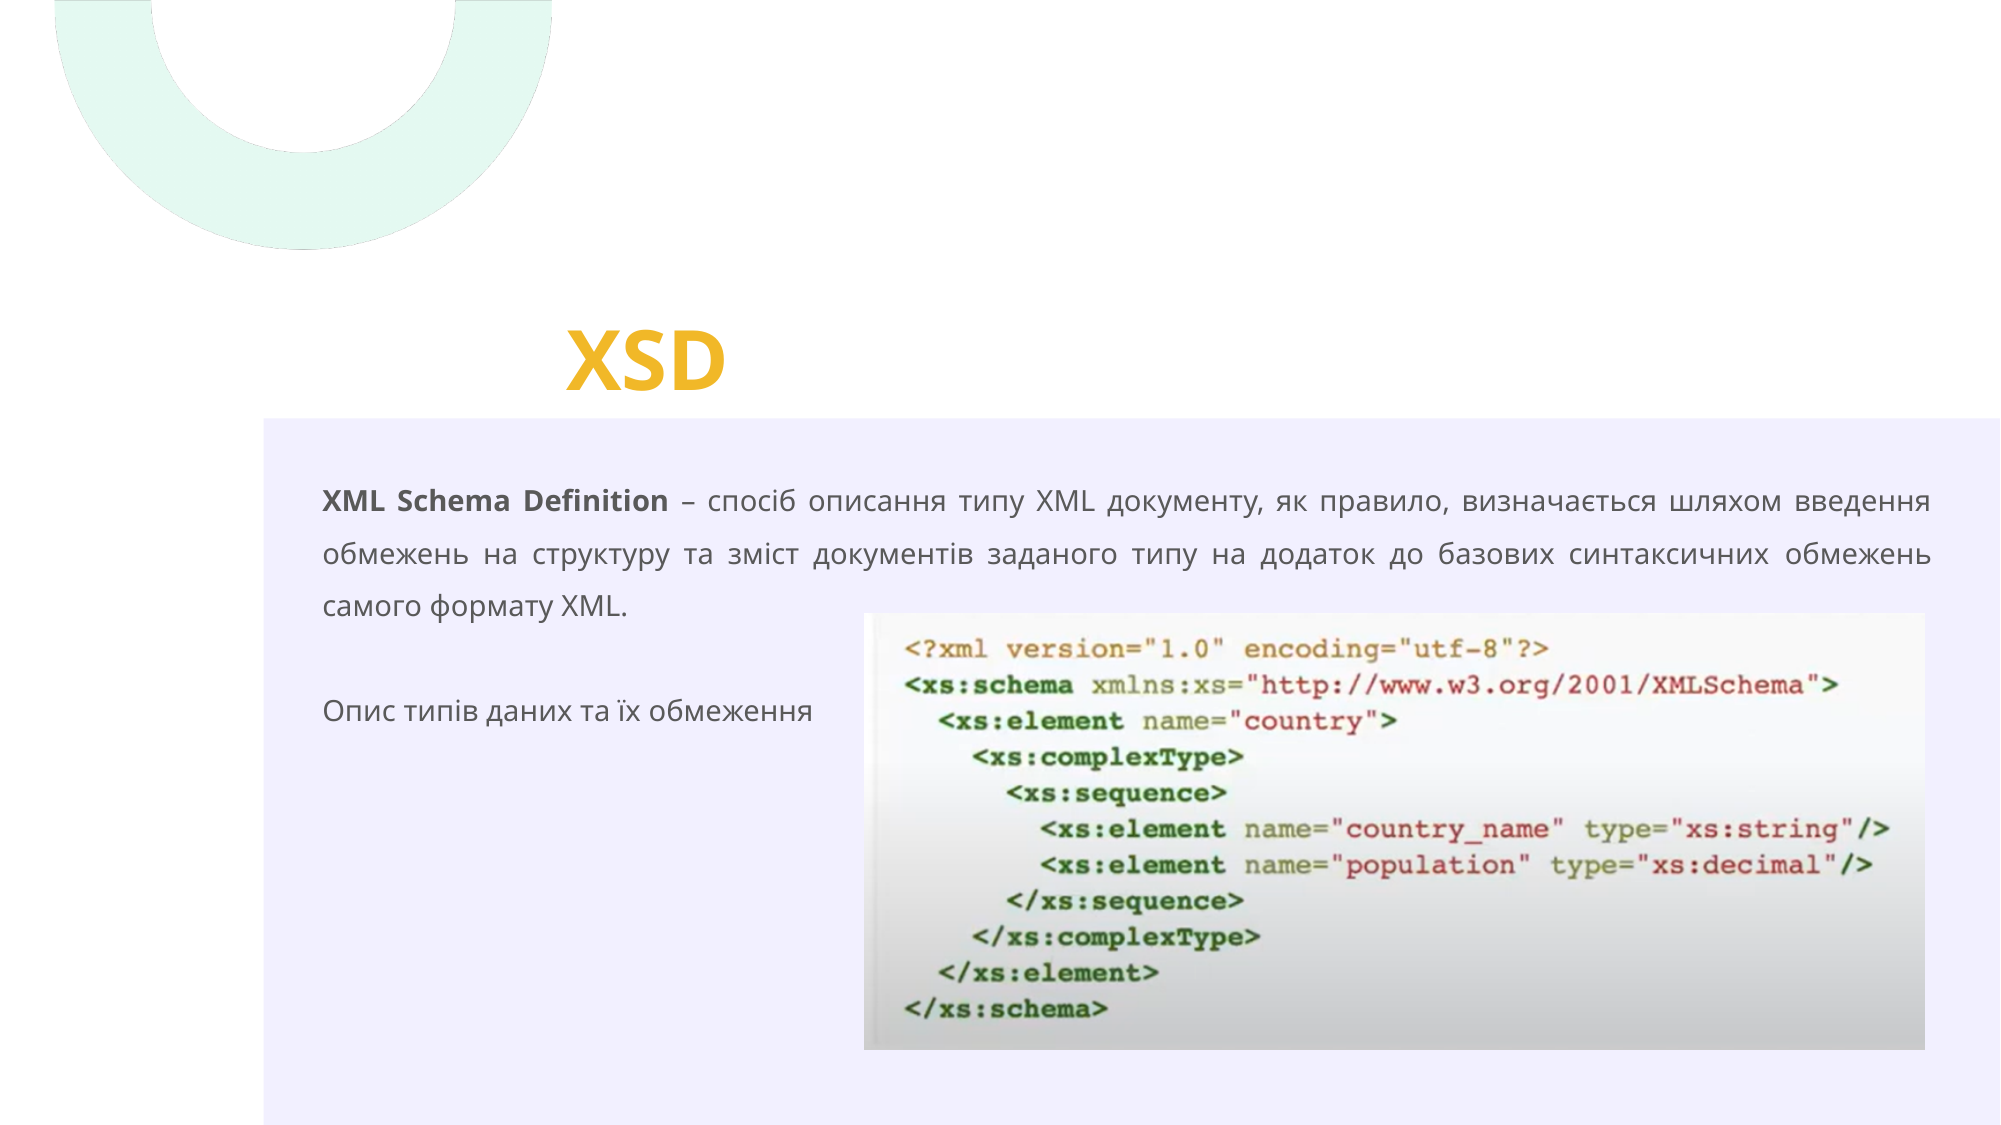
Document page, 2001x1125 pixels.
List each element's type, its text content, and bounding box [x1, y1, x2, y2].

picture [864, 612, 1925, 1050]
picture [55, 0, 551, 374]
text_box XSD [551, 299, 789, 419]
text_box XML Schema Definition – спосіб описання типу XML документу, як правило, визначається шляхом введення обмежень на структуру та зміст документів заданого типу на додаток до базових синтаксичних обмежень самого формату XML. Опис типів даних та їх обмеження [307, 450, 1947, 1085]
text_box [263, 418, 2000, 1125]
